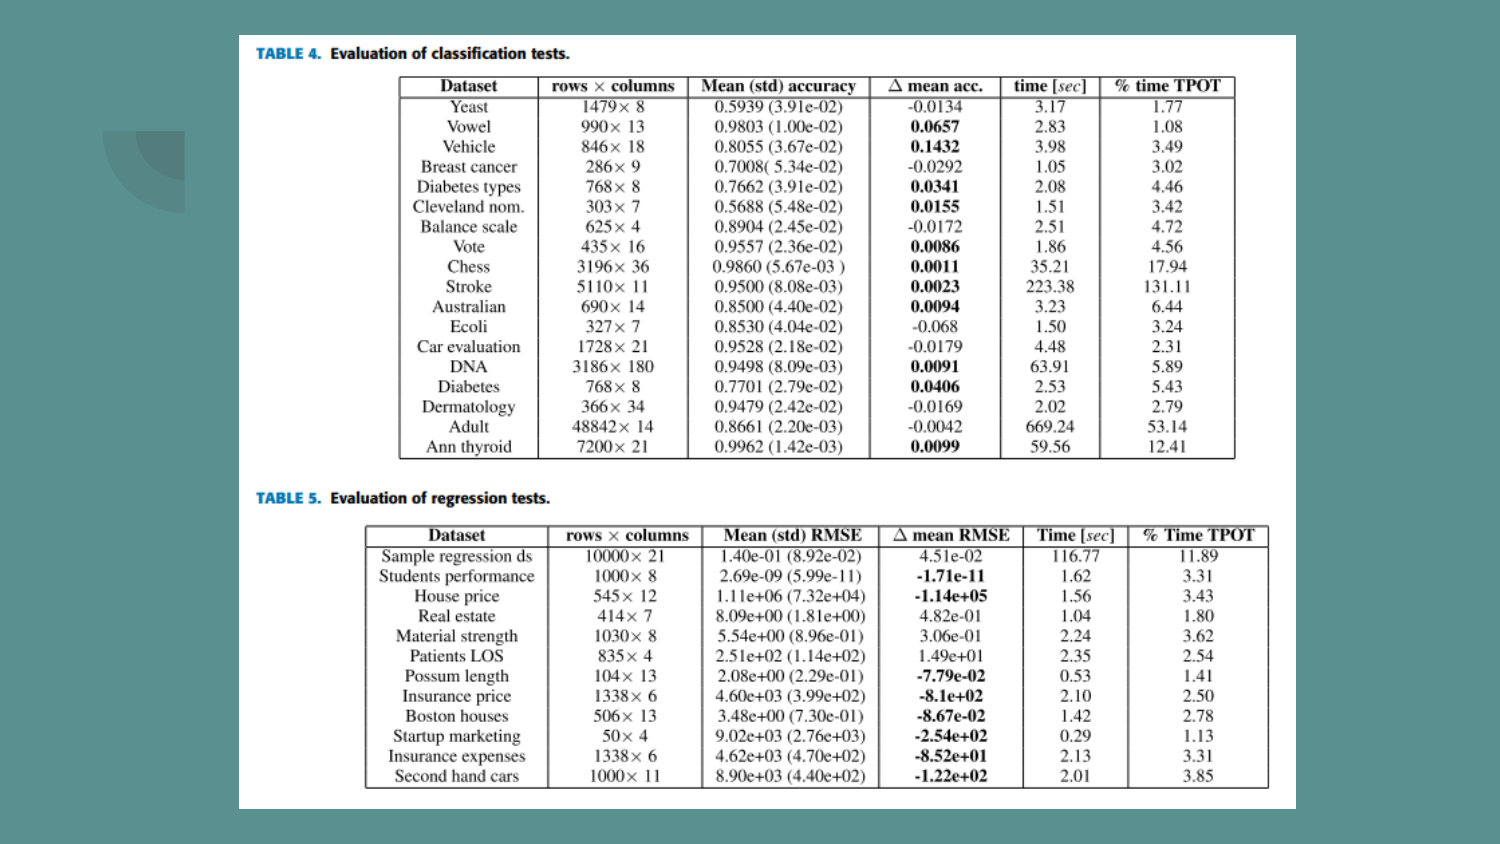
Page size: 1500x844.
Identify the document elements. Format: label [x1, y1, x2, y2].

picture [239, 34, 1296, 809]
